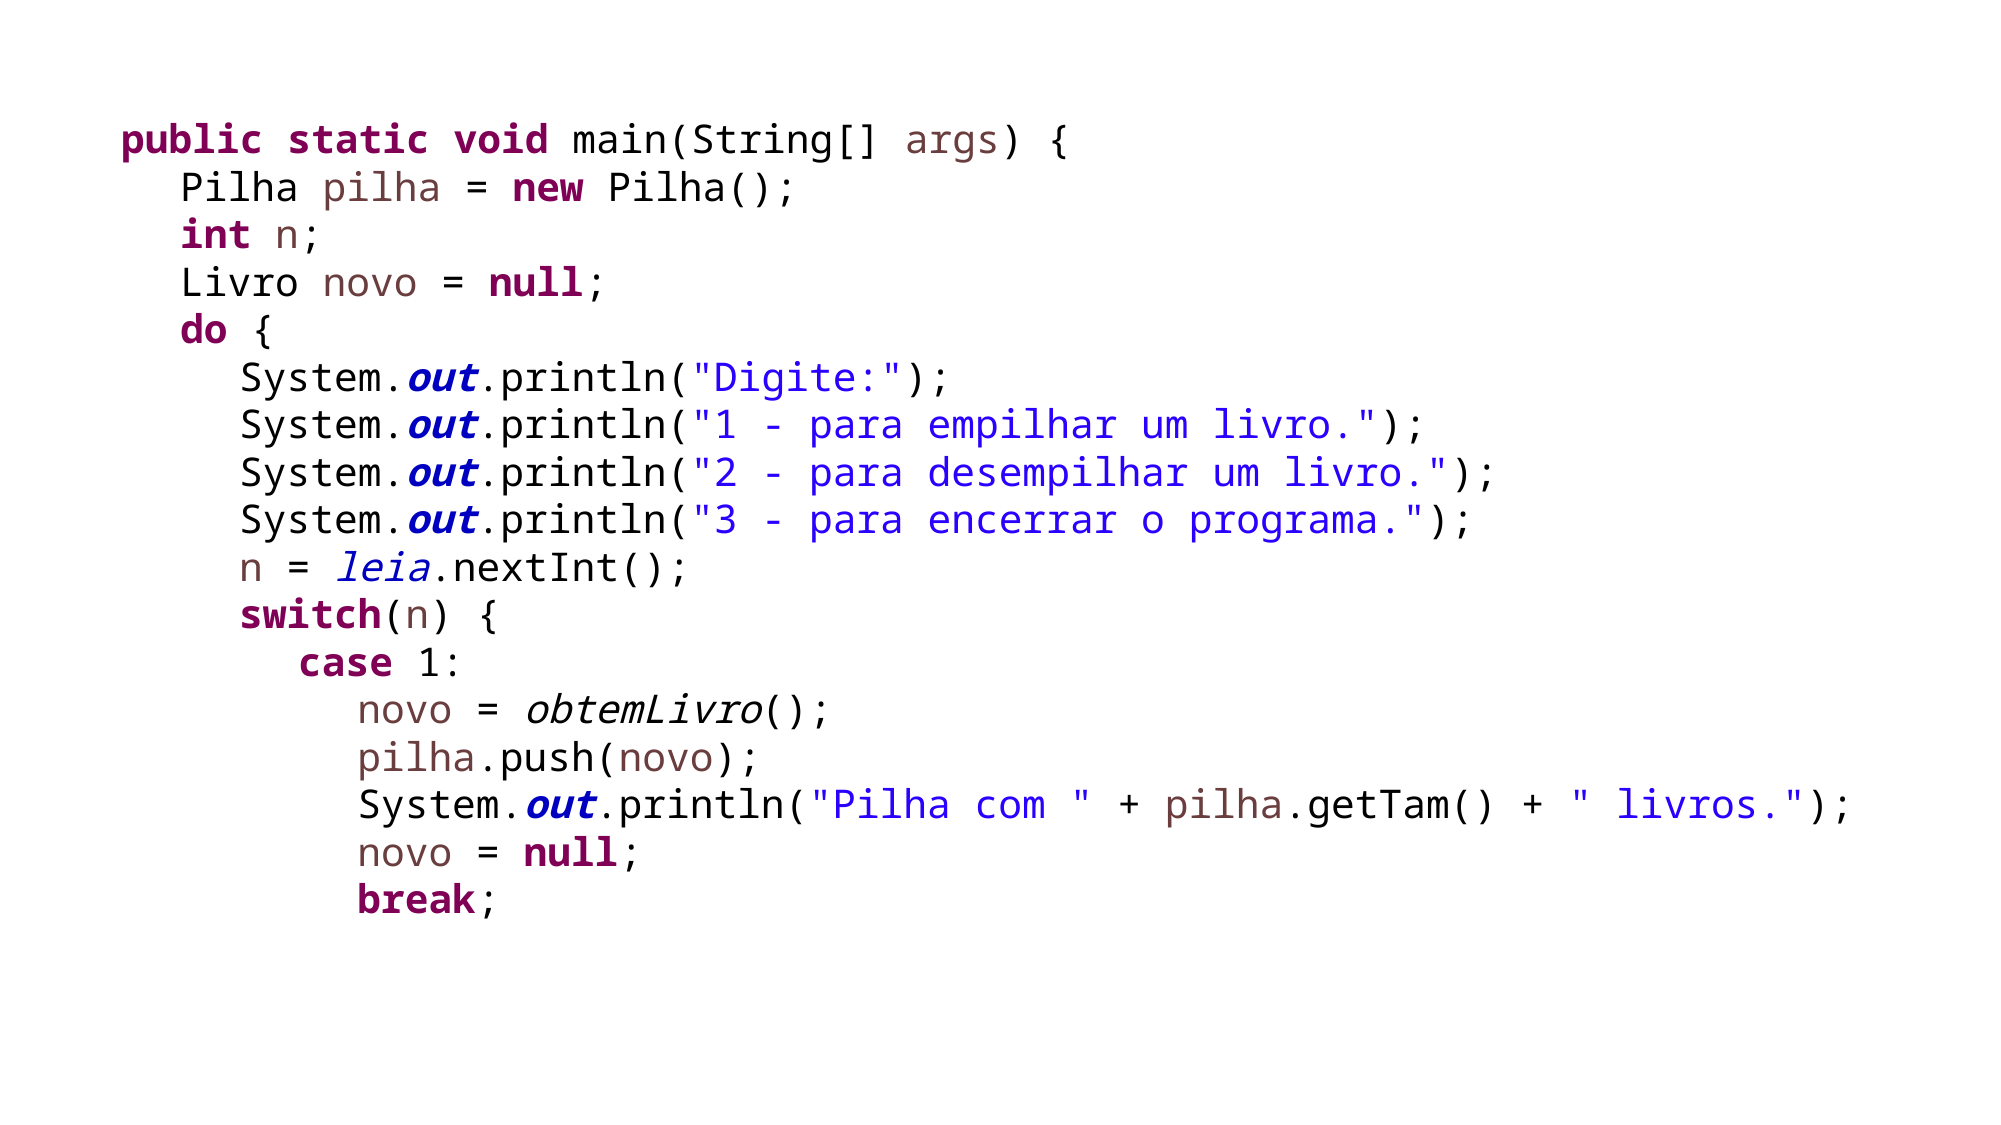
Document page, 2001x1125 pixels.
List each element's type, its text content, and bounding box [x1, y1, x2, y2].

text_box public static void main(String[] args) { Pilha pilha = new Pilha(); int n; Livro novo = null; do { System.out.println("Digite:"); System.out.println("1 - para empilhar um livro."); System.out.println("2 - para desempilhar um livro."); System.out.println("3 - para encerrar o programa."); n = leia.nextInt(); switch(n) { case 1: novo = obtemLivro(); pilha.push(novo); System.out.println("Pilha com " + pilha.getTam() + " livros."); novo = null; break; [47, 107, 1961, 1016]
